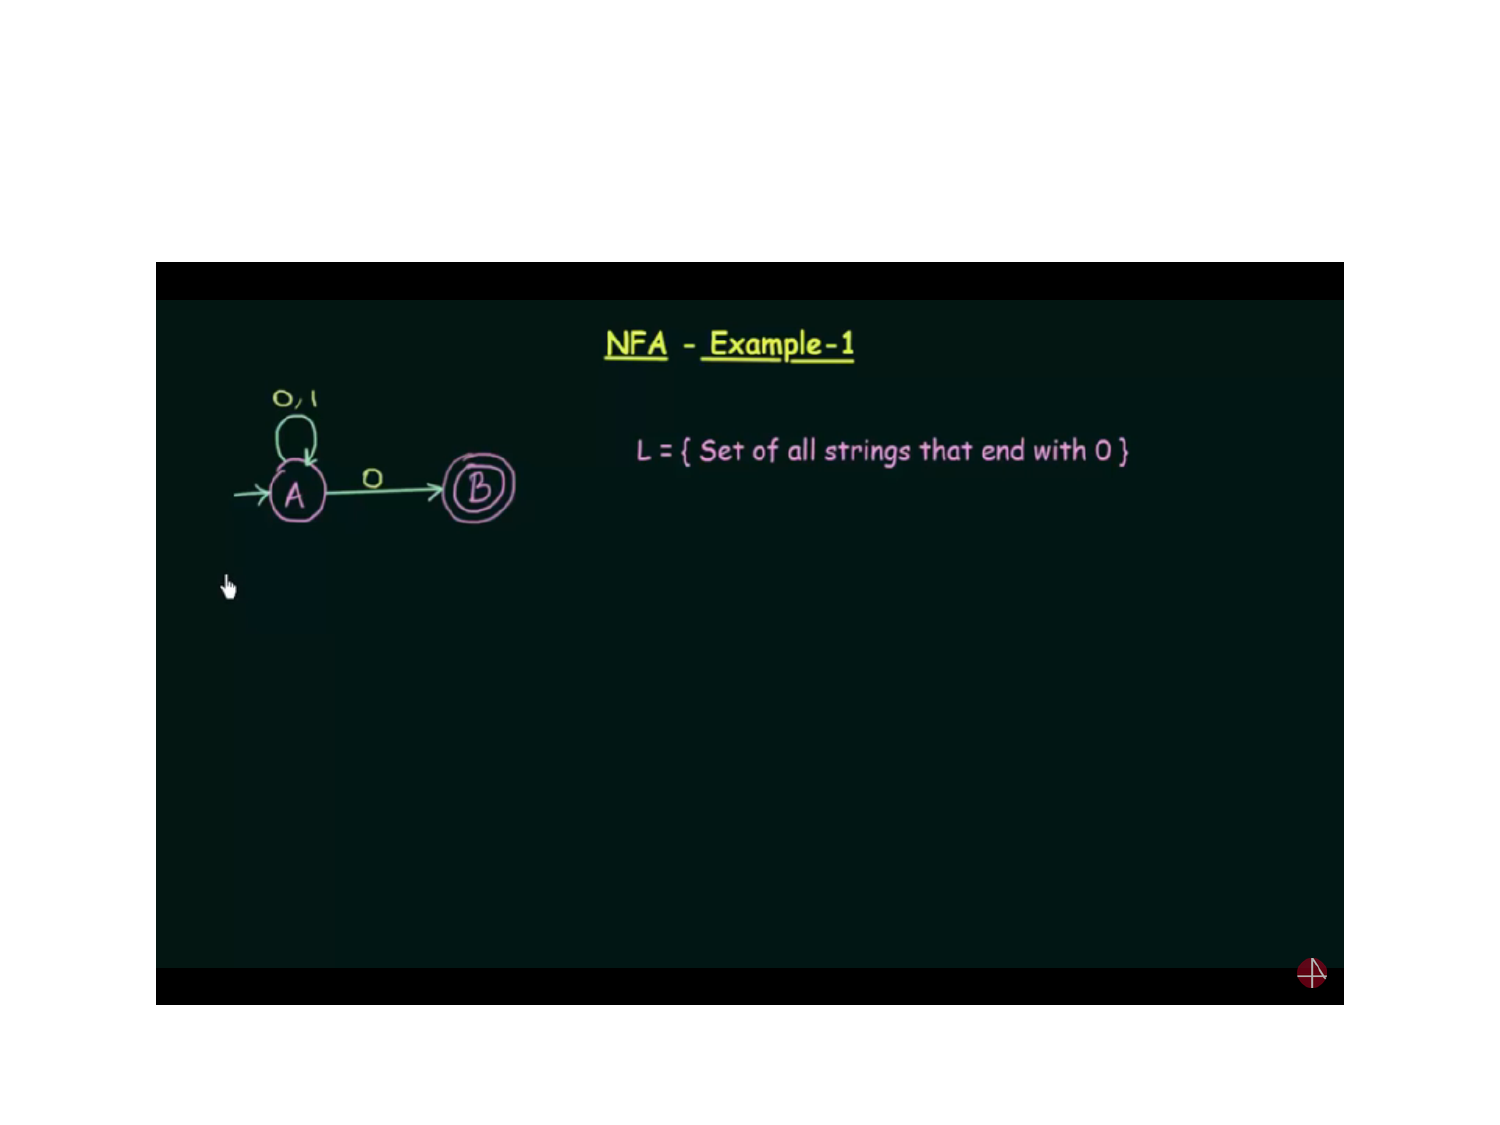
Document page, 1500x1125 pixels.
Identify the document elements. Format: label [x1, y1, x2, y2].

list [155, 262, 1345, 1006]
